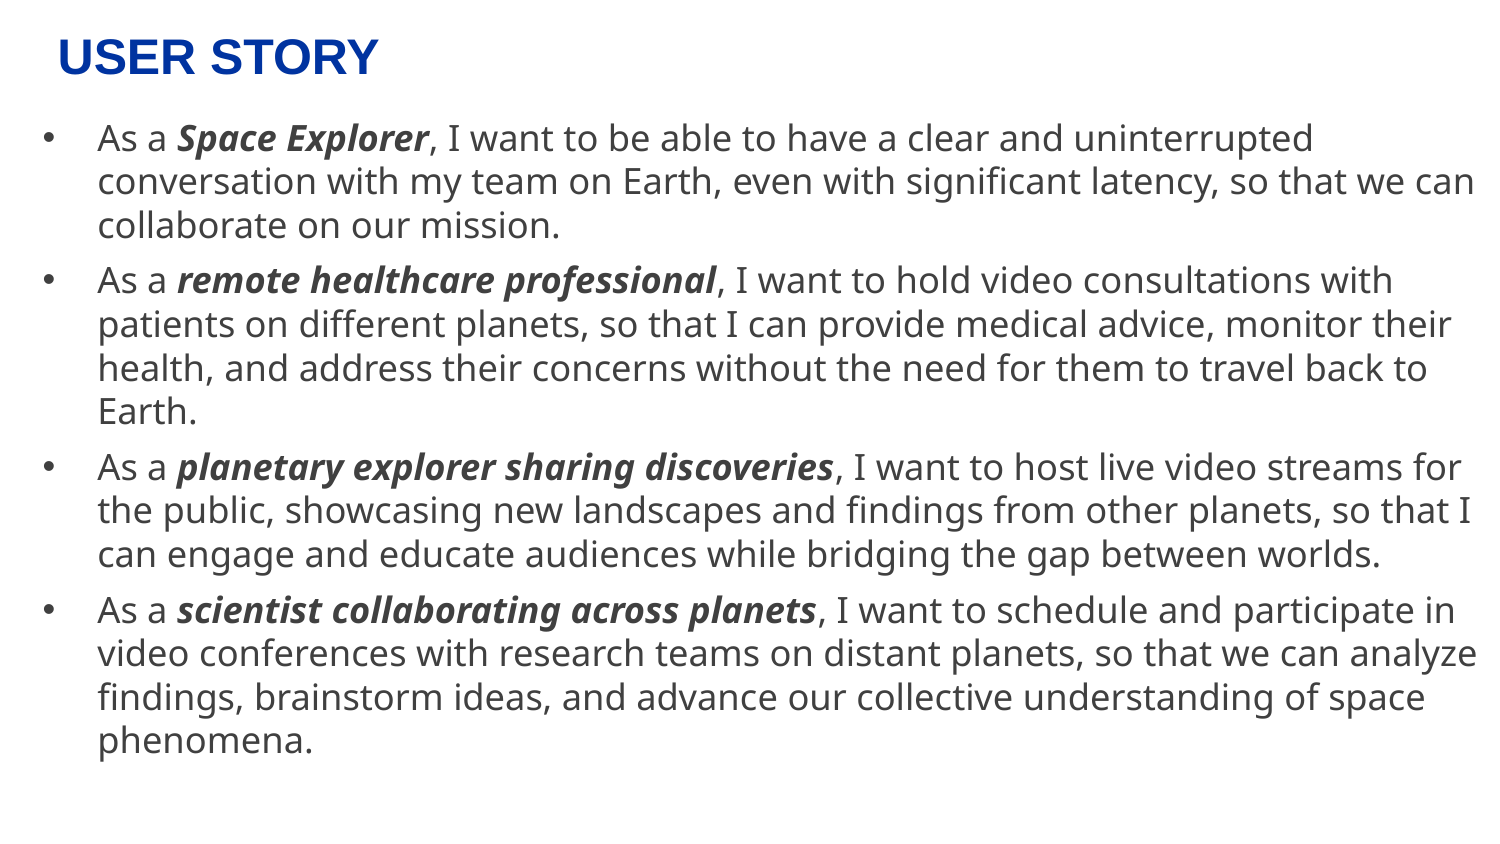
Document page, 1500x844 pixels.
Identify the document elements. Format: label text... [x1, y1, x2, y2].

list As a Space Explorer, I want to be able to have a clear and uninterrupted conversation with my team on Earth, even with significant latency, so that we can collaborate on our mission. As a remote healthcare professional, I want to hold video consultations with patients on different planets, so that I can provide medical advice, monitor their health, and address their concerns without the need for them to travel back to Earth. As a planetary explorer sharing discoveries, I want to host live video streams for the public, showcasing new landscapes and findings from other planets, so that I can engage and educate audiences while bridging the gap between worlds. As a scientist collaborating across planets, I want to schedule and participate in video conferences with research teams on distant planets, so that we can analyze findings, brainstorm ideas, and advance our collective understanding of space phenomena. [42, 114, 1488, 799]
title USER STORY [57, 30, 1255, 91]
